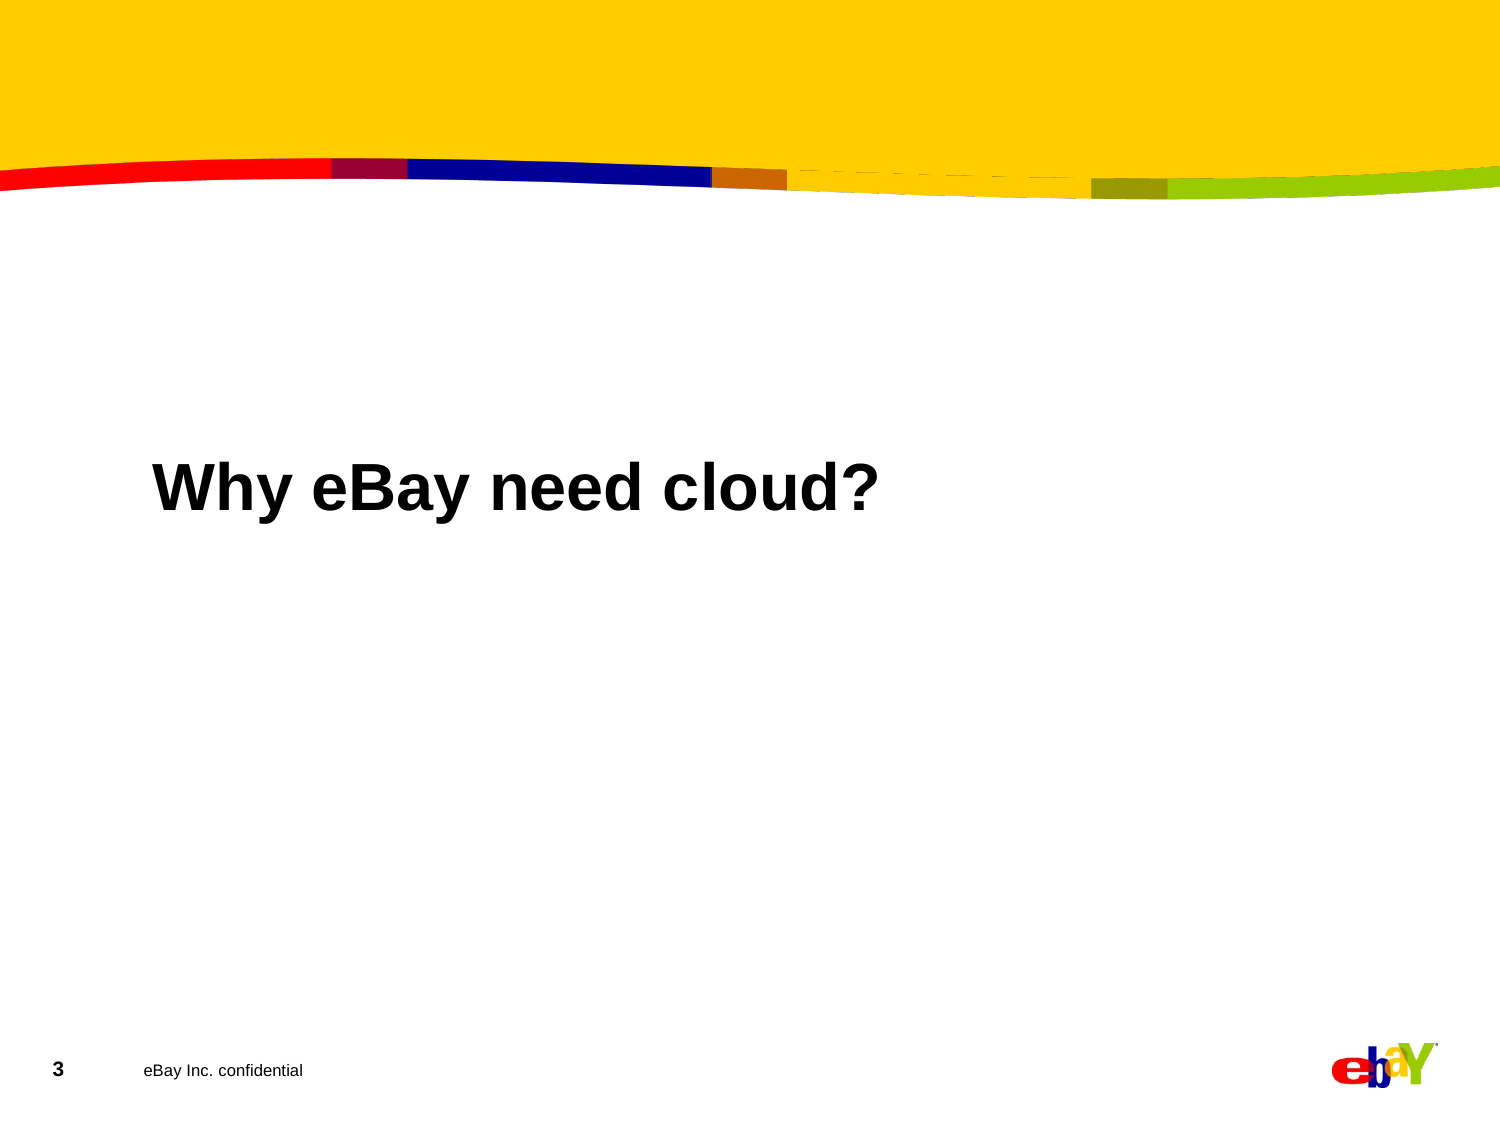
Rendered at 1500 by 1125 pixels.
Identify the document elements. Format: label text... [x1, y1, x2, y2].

title Why eBay need cloud? [137, 337, 1013, 626]
picture [1332, 1043, 1438, 1088]
picture [0, 153, 1500, 204]
